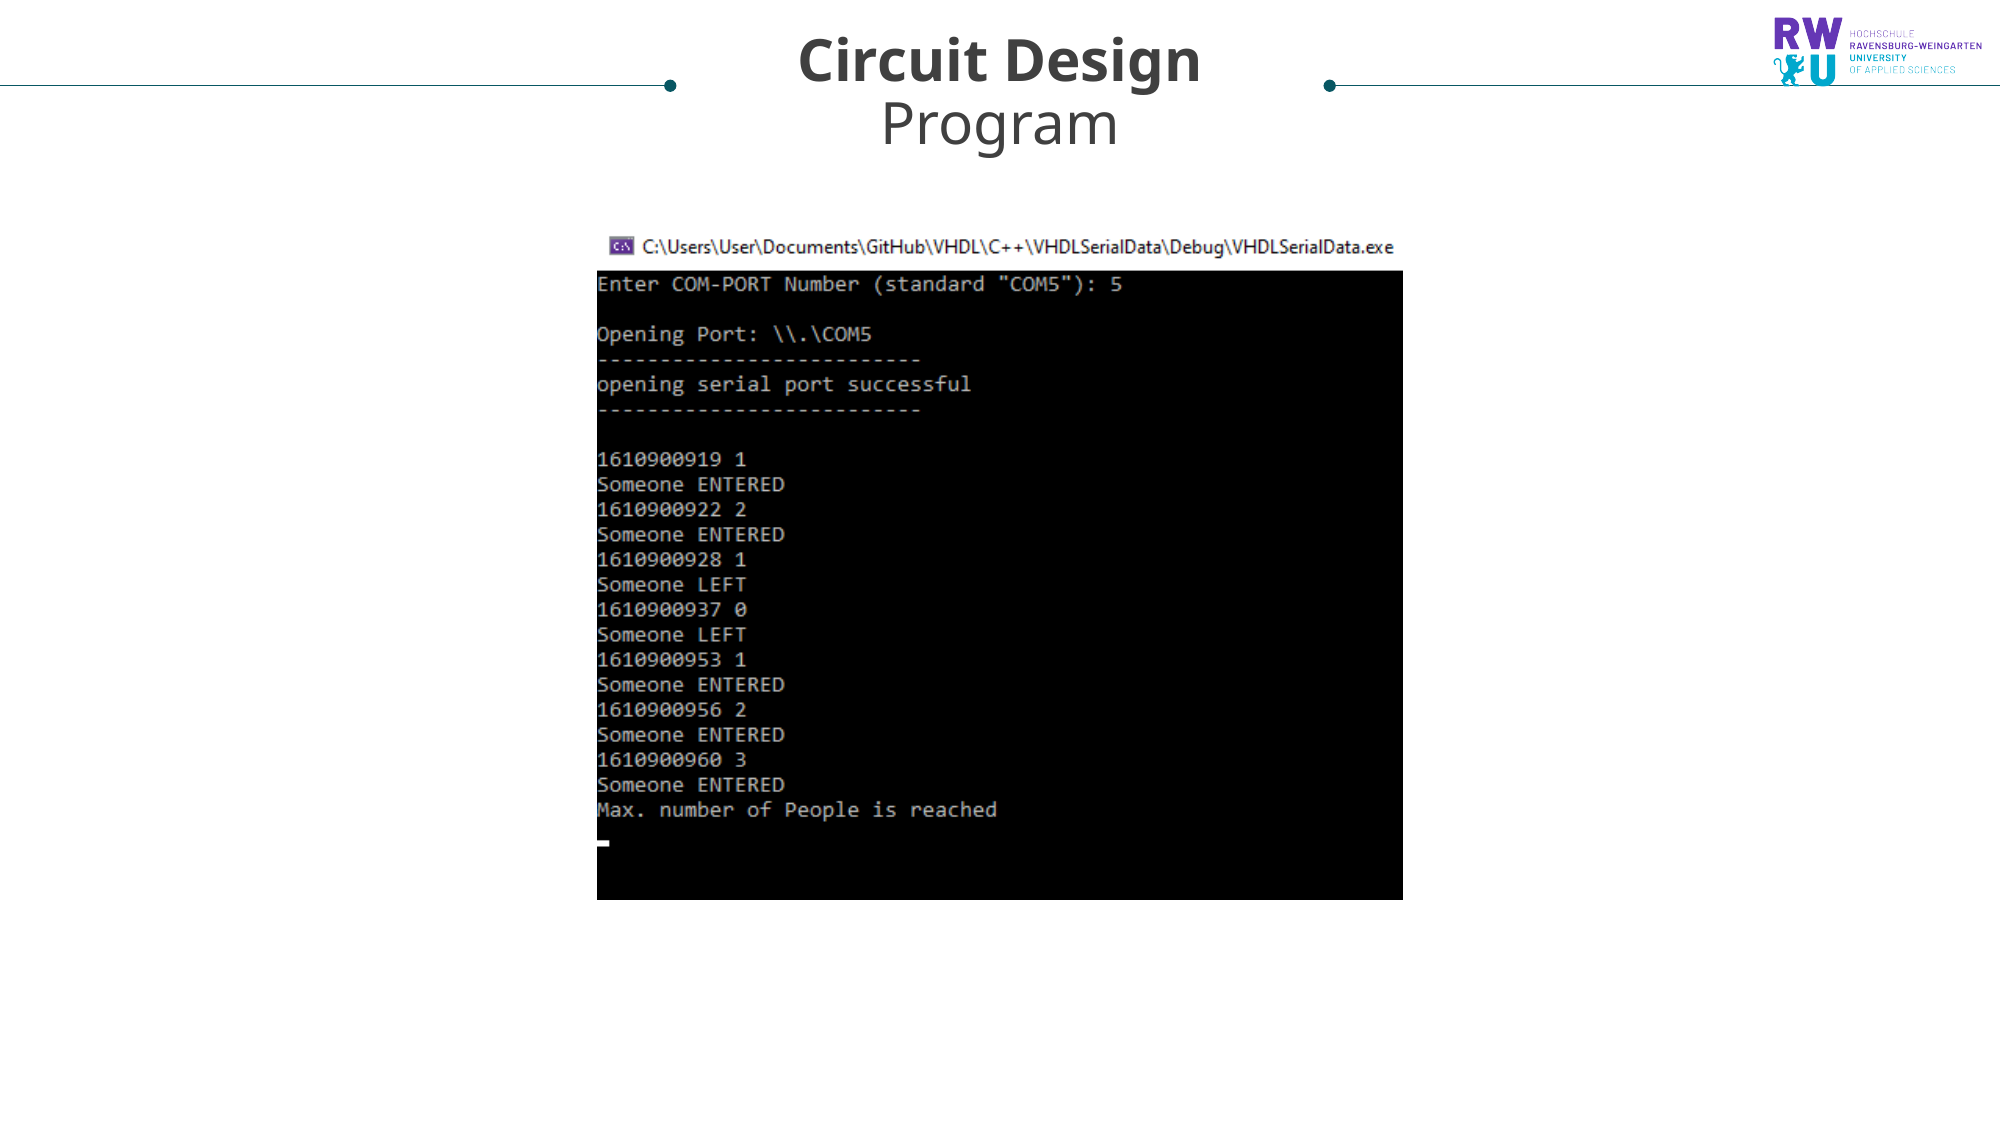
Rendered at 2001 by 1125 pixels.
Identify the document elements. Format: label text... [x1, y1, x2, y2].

picture [597, 224, 1403, 900]
picture [1772, 17, 1982, 87]
text_box Circuit Design Program [37, 31, 1963, 158]
